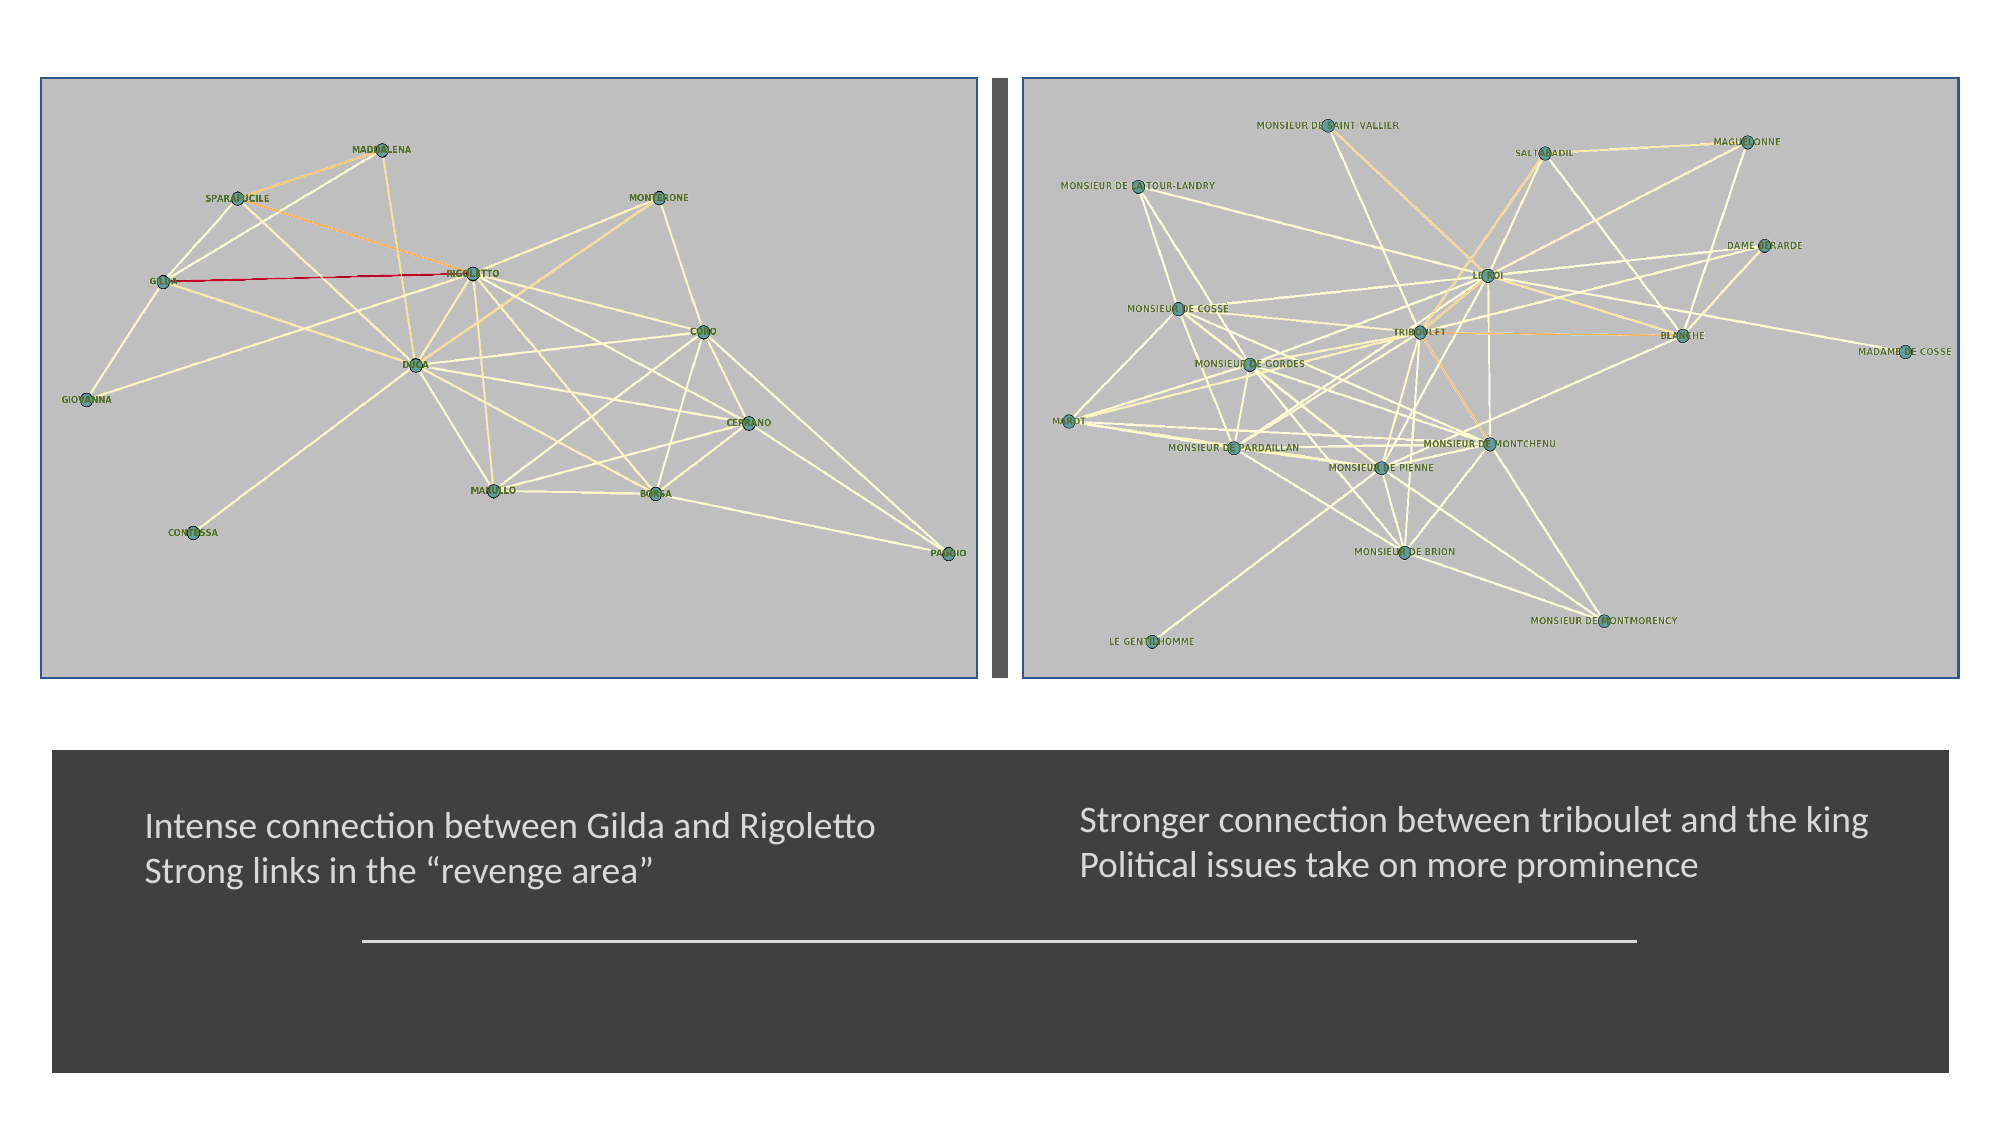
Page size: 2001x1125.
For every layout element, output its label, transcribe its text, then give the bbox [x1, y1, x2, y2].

picture [51, 138, 978, 582]
text_box [1022, 77, 1960, 679]
text_box [40, 77, 978, 679]
picture [1035, 97, 1972, 659]
text_box [61, 759, 1939, 1064]
text_box Stronger connection between triboulet and the king Political issues take on more prominence [1064, 787, 1917, 937]
text_box Intense connection between Gilda and Rigoletto Strong links in the “revenge area” [129, 793, 1405, 944]
